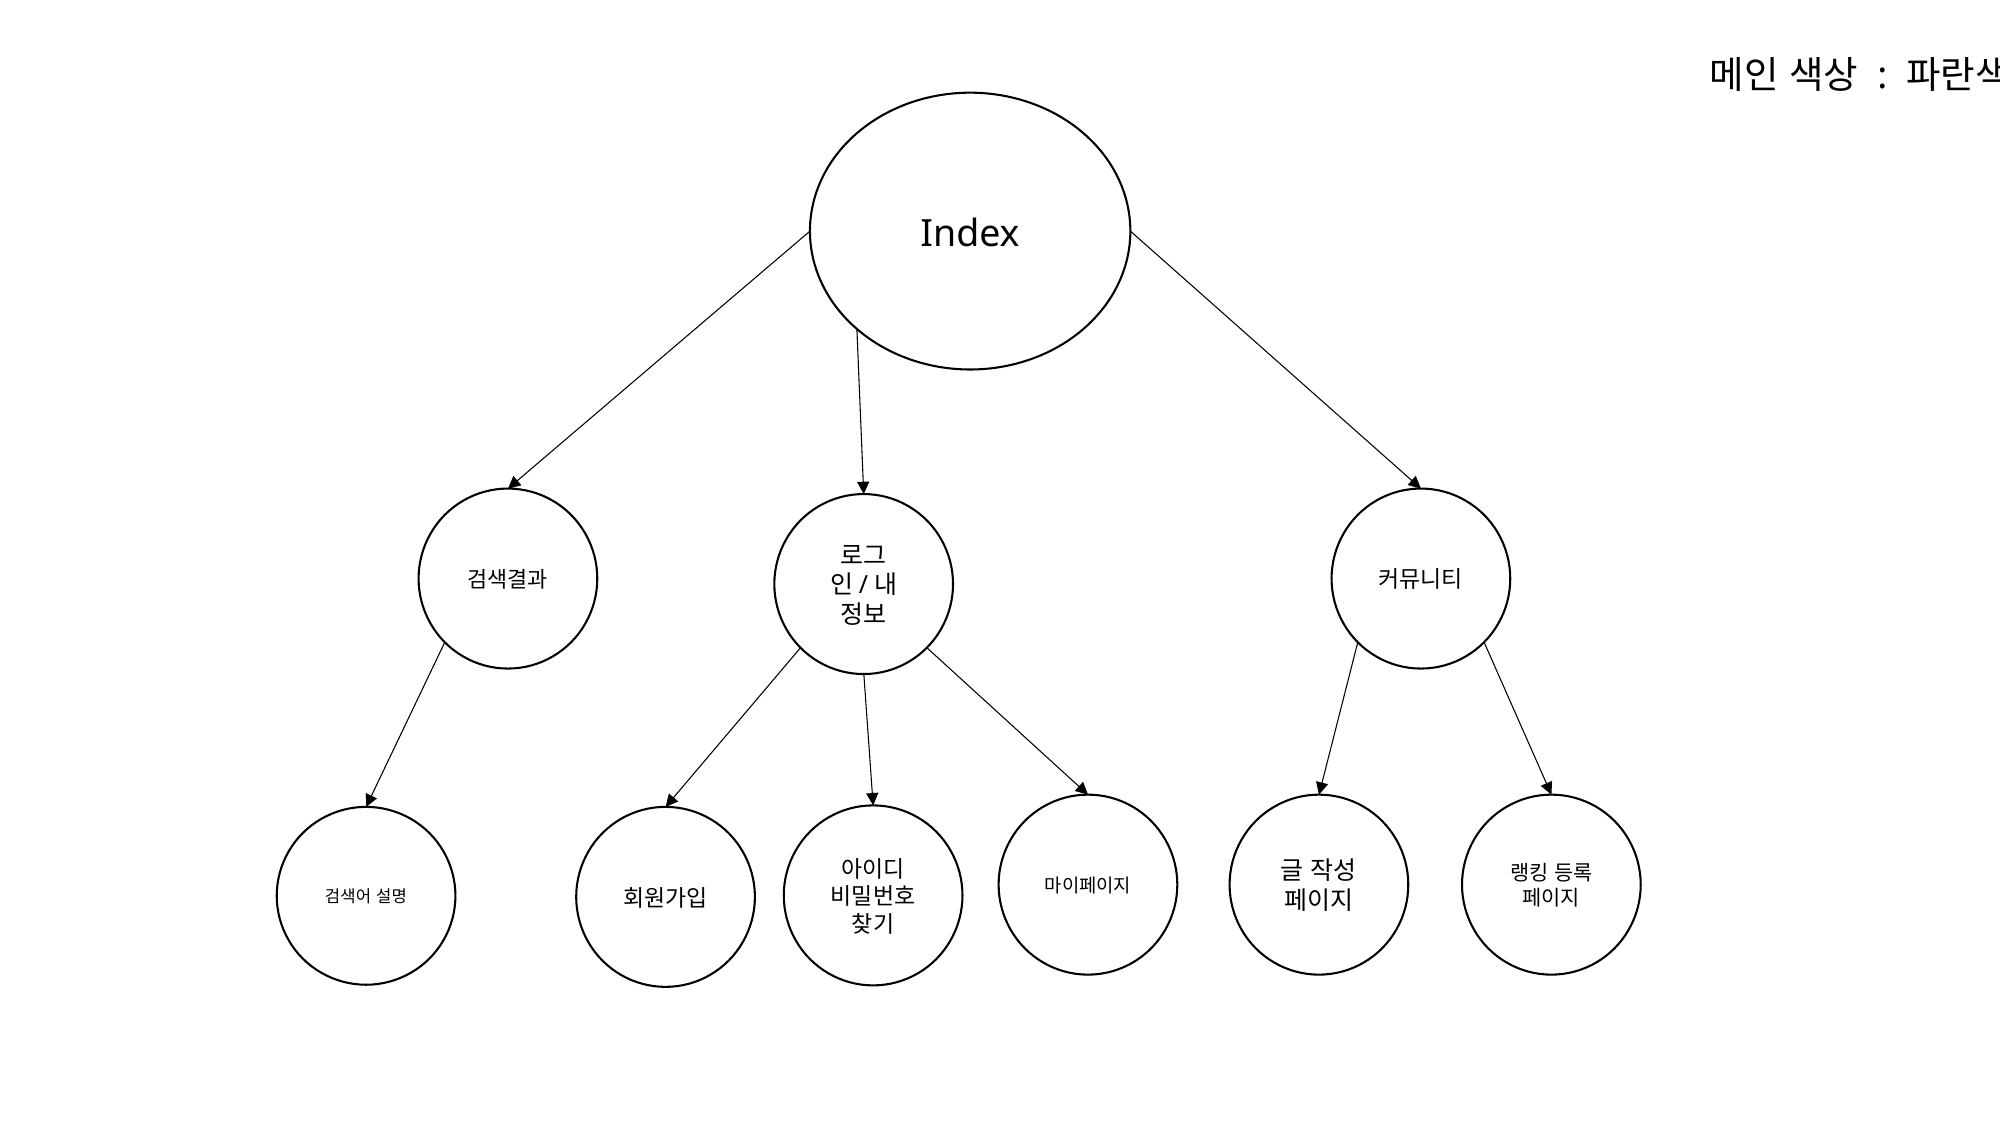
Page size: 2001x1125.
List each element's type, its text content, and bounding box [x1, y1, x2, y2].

text_box 랭킹 등록 페이지 [1460, 793, 1642, 976]
text_box 아이디 비밀번호 찾기 [782, 804, 964, 987]
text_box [926, 647, 1088, 795]
text_box 글 작성 페이지 [1228, 793, 1410, 976]
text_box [856, 328, 864, 495]
text_box 메인 색상 : 파란색 계열 [1694, 43, 2000, 104]
text_box Index [808, 91, 1132, 371]
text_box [1130, 231, 1421, 489]
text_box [665, 647, 801, 807]
text_box 마이페이지 [997, 793, 1179, 976]
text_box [863, 674, 874, 806]
text_box 커뮤니티 [1330, 487, 1512, 670]
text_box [1484, 642, 1552, 795]
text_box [366, 642, 445, 807]
text_box 검색결과 [417, 487, 599, 670]
text_box 회원가입 [575, 805, 756, 988]
text_box 검색어 설명 [275, 805, 457, 986]
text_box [507, 231, 810, 489]
text_box 로그인/내 정보 [773, 493, 955, 676]
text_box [1319, 642, 1358, 795]
